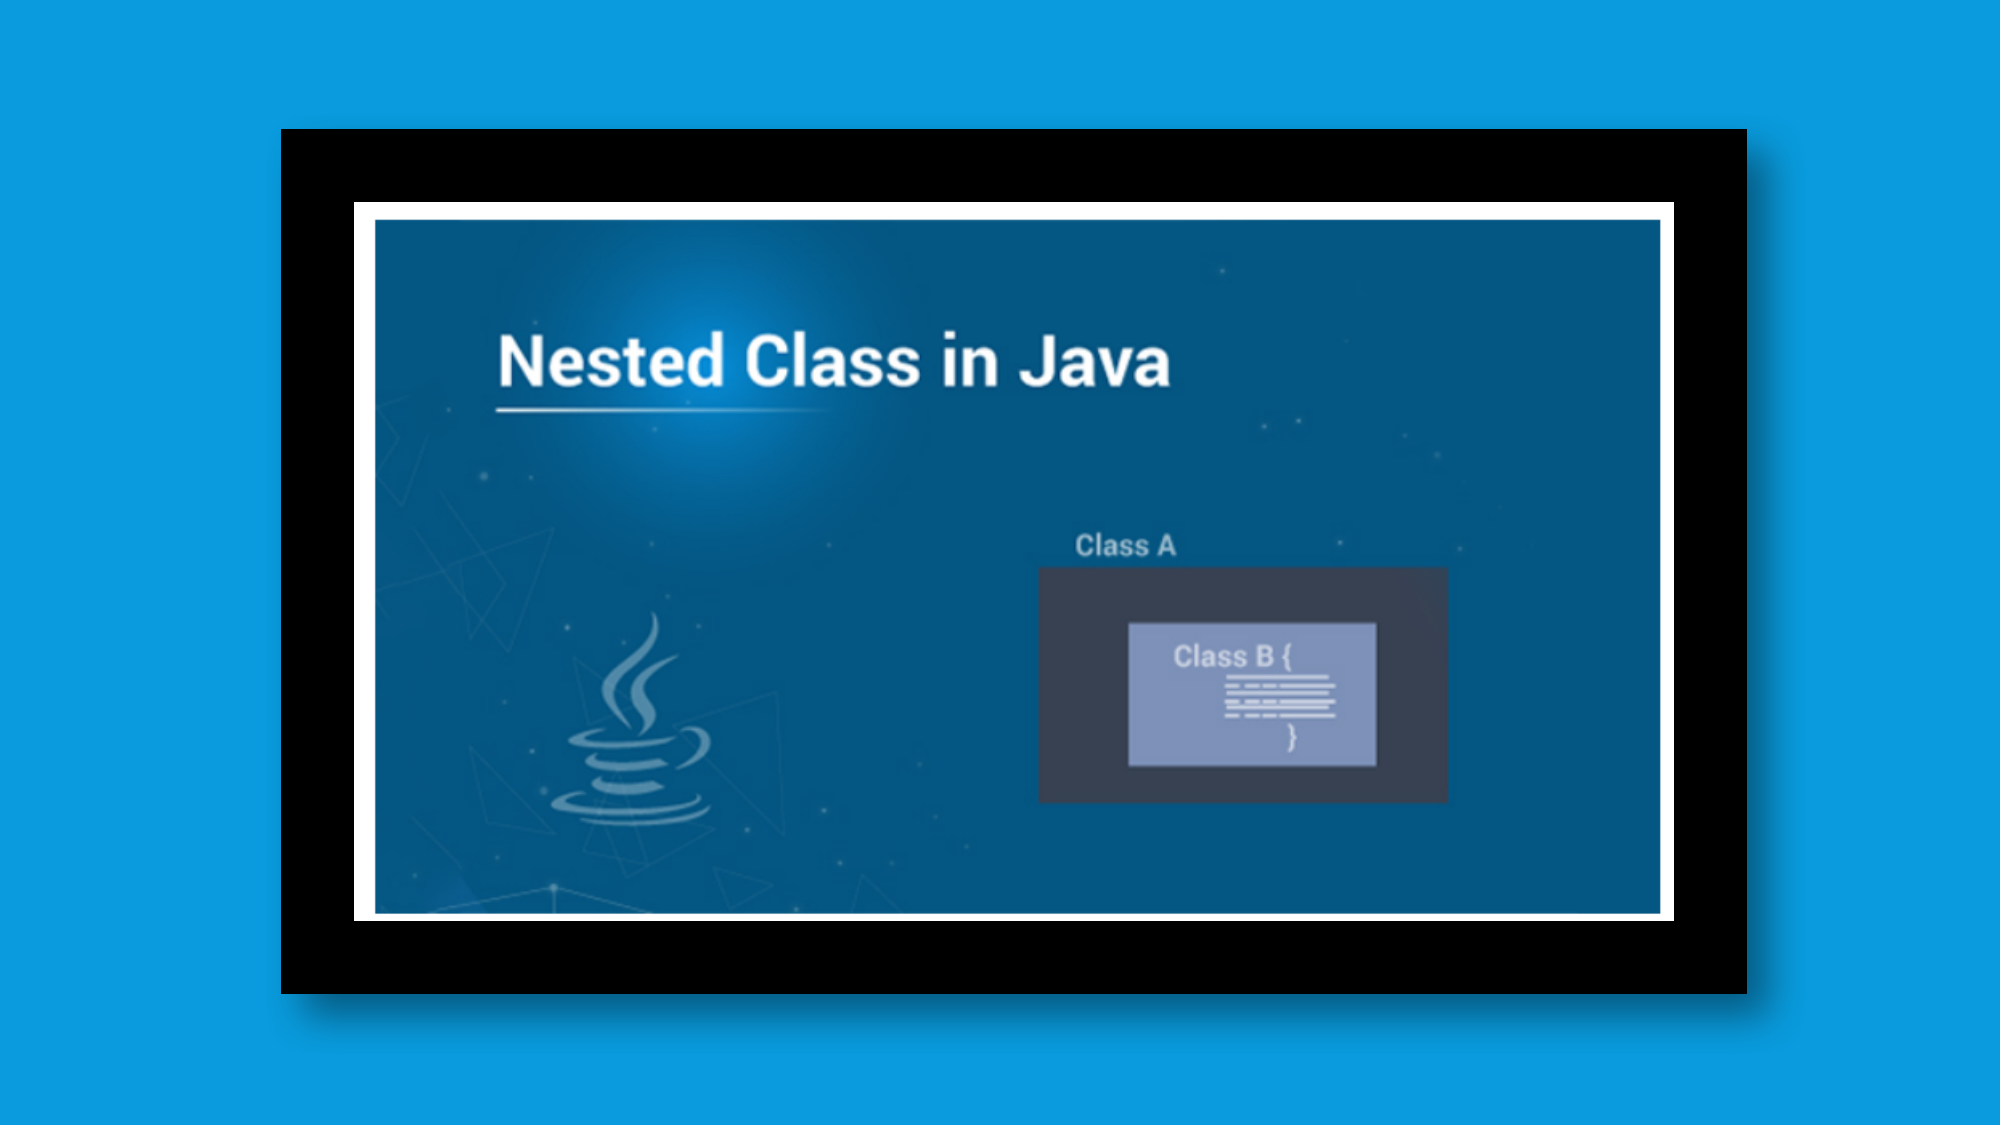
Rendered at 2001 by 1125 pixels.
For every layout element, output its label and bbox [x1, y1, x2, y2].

picture [353, 201, 1675, 922]
